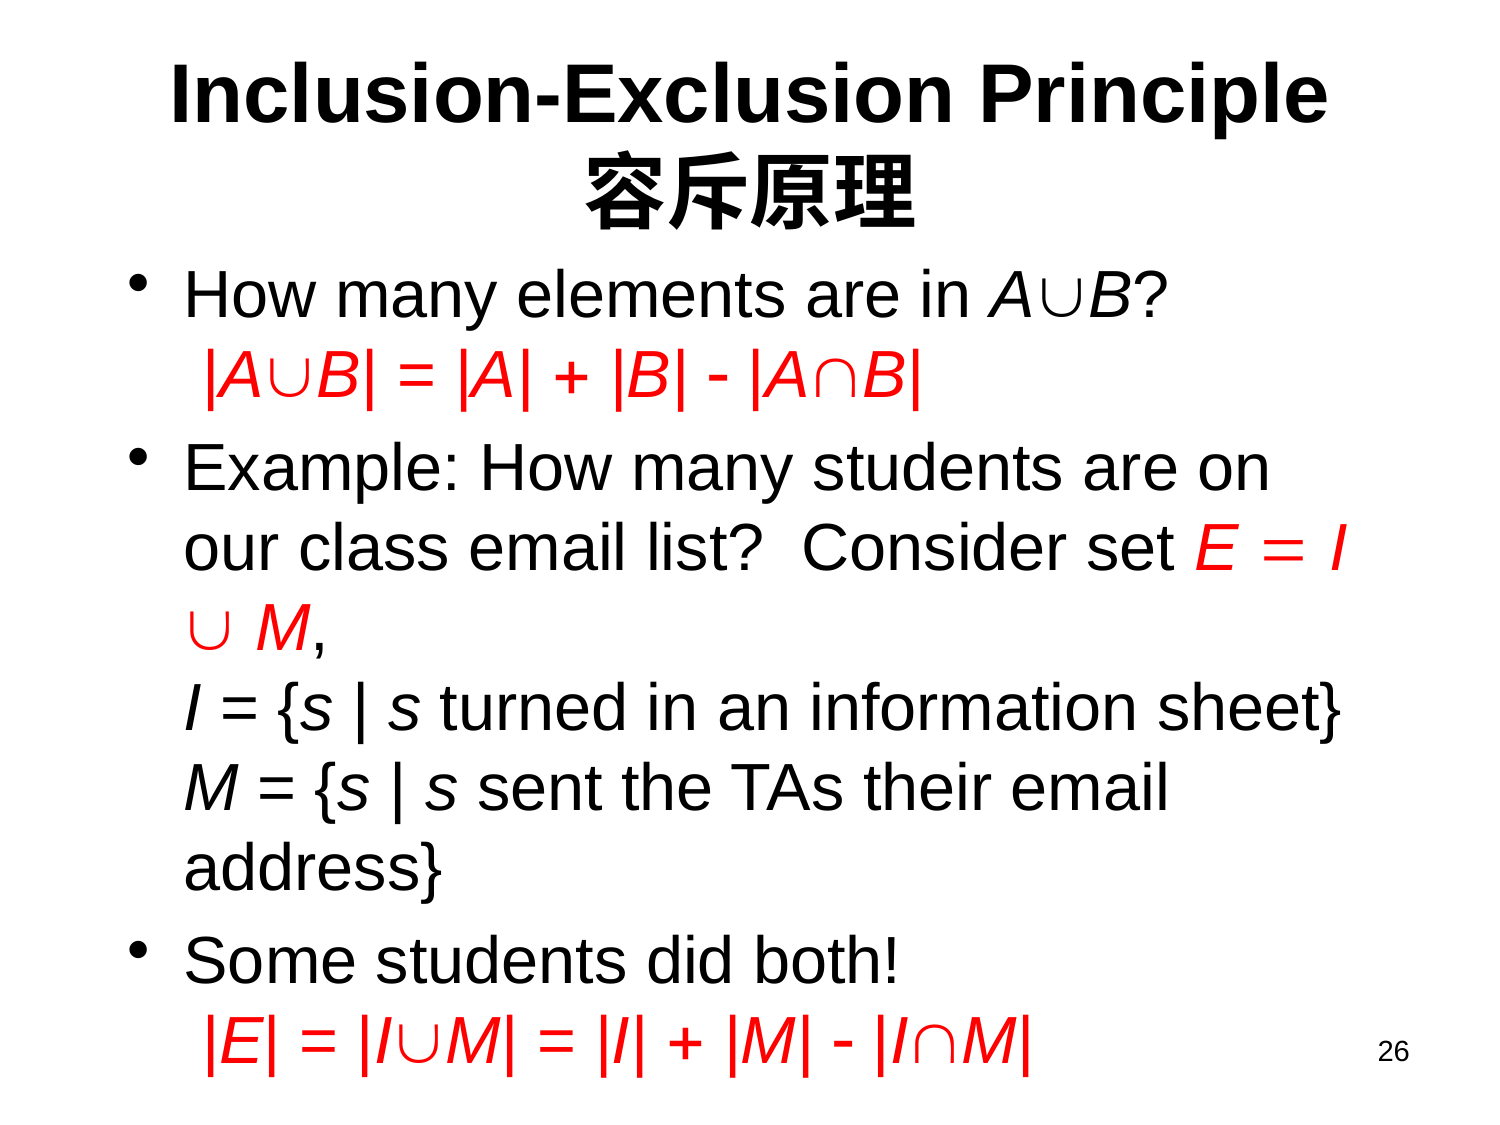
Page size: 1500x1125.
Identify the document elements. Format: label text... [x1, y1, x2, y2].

slide_number 26 [1074, 1024, 1425, 1103]
title Inclusion-Exclusion Principle 容斥原理 [75, 45, 1425, 233]
list How many elements are in AB? |AB| = |A|  |B|  |AB| Example: How many students are on our class email list? Consider set E  I  M, I = {s | s turned in an information sheet} M = {s | s sent the TAs their email address} Some students did both! |E| = |IM| = |I|  |M|  |IM| [112, 243, 1388, 944]
